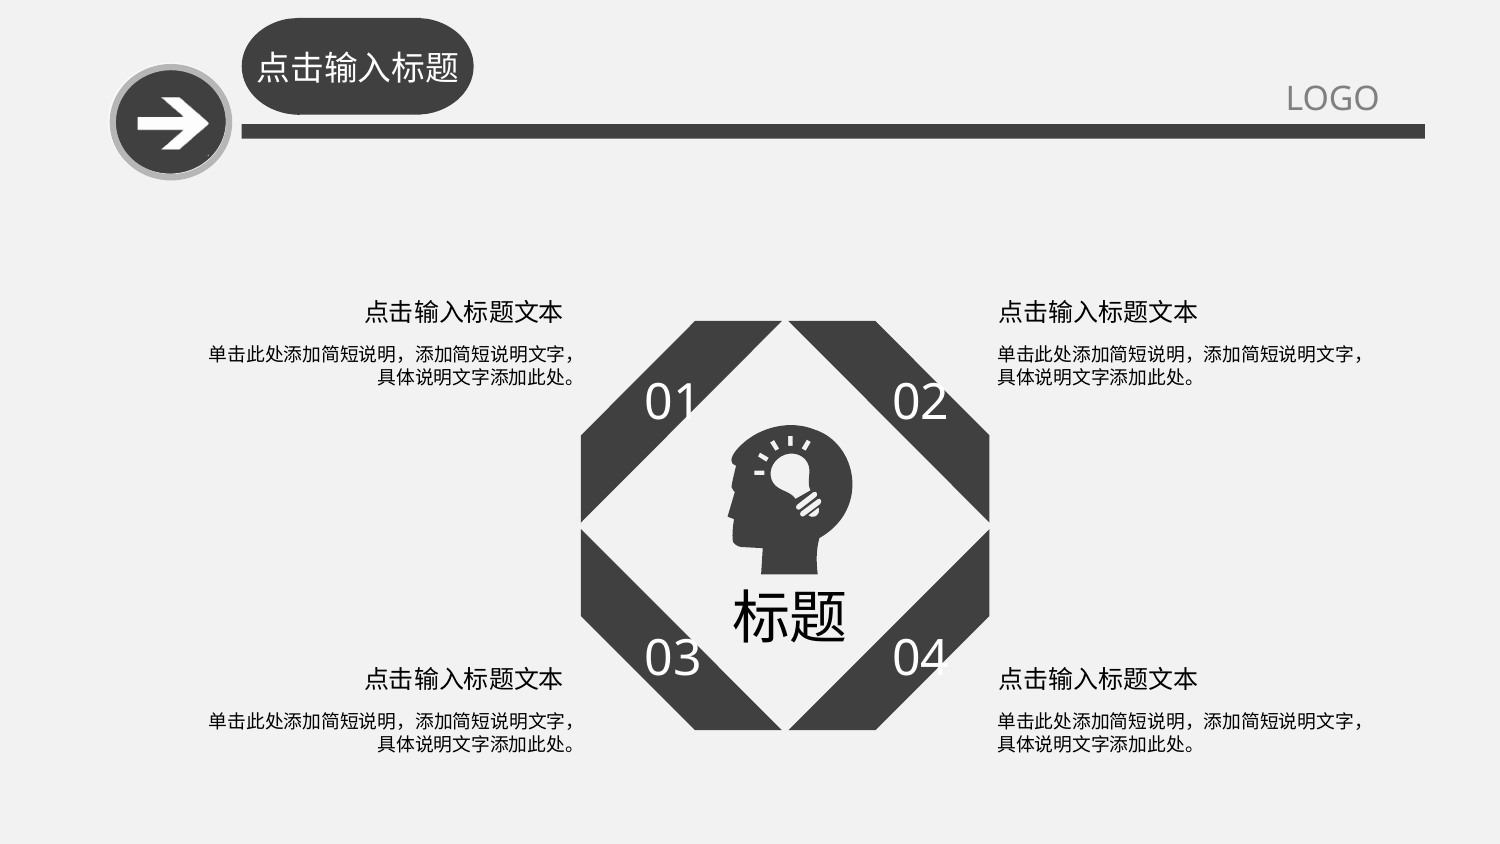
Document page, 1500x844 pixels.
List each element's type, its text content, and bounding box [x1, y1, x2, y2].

text_box [580, 529, 670, 665]
text_box [727, 425, 853, 575]
text_box 单击此处添加简短说明，添加简短说明文字， 具体说明文字添加此处。 [156, 702, 599, 763]
text_box 02 [877, 361, 965, 437]
text_box [788, 320, 916, 410]
text_box [657, 665, 782, 731]
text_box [241, 17, 487, 115]
text_box 点击输入标题文本 [348, 289, 580, 335]
text_box [900, 529, 990, 641]
text_box [580, 387, 667, 523]
text_box LOGO [1270, 69, 1404, 123]
text_box [655, 320, 782, 387]
text_box 单击此处添加简短说明，添加简短说明文字， 具体说明文字添加此处。 [982, 702, 1425, 763]
text_box 点击输入标题文本 [983, 289, 1214, 335]
text_box 01 [629, 361, 717, 437]
text_box [904, 410, 990, 523]
text_box 03 [629, 618, 717, 693]
text_box [241, 123, 1426, 140]
text_box 点击输入标题文本 [983, 655, 1214, 701]
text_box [110, 65, 229, 178]
text_box 标题 [717, 573, 864, 658]
text_box 单击此处添加简短说明，添加简短说明文字， 具体说明文字添加此处。 [982, 335, 1425, 396]
text_box [788, 641, 913, 731]
text_box 单击此处添加简短说明，添加简短说明文字， 具体说明文字添加此处。 [156, 335, 599, 396]
text_box 04 [877, 618, 965, 693]
text_box 点击输入标题文本 [348, 655, 580, 701]
